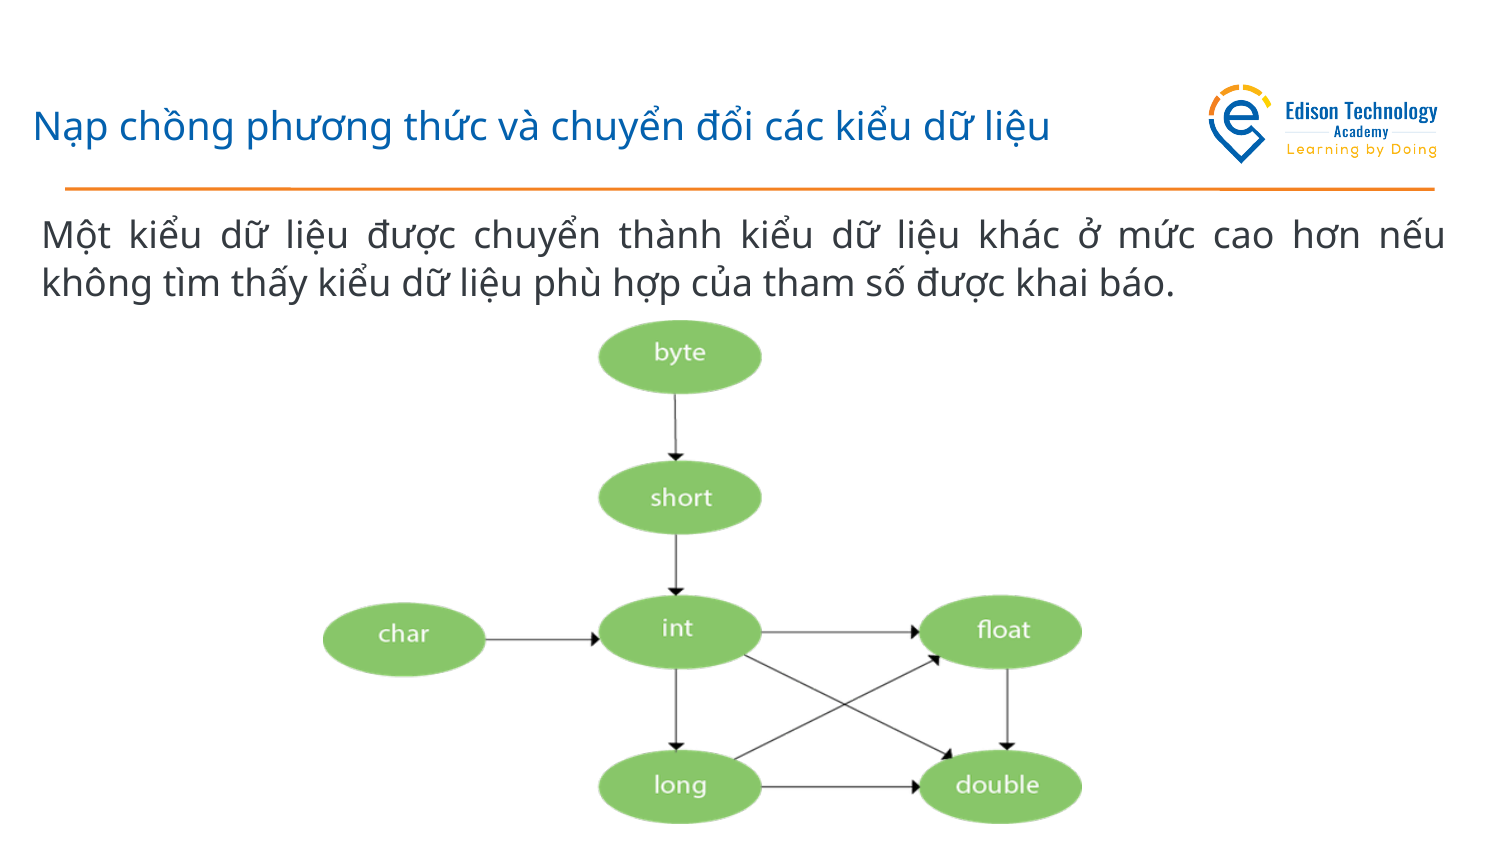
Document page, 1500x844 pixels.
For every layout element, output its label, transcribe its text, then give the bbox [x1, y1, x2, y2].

title Nạp chồng phương thức và chuyển đổi các kiểu dữ liệu [17, 28, 1257, 164]
picture [1147, 83, 1500, 167]
text_box Một kiểu dữ liệu được chuyển thành kiểu dữ liệu khác ở mức cao hơn nếu không tìm thấy kiểu dữ liệu phù hợp của tham số được khai báo. [26, 200, 1463, 311]
picture [323, 320, 1082, 824]
